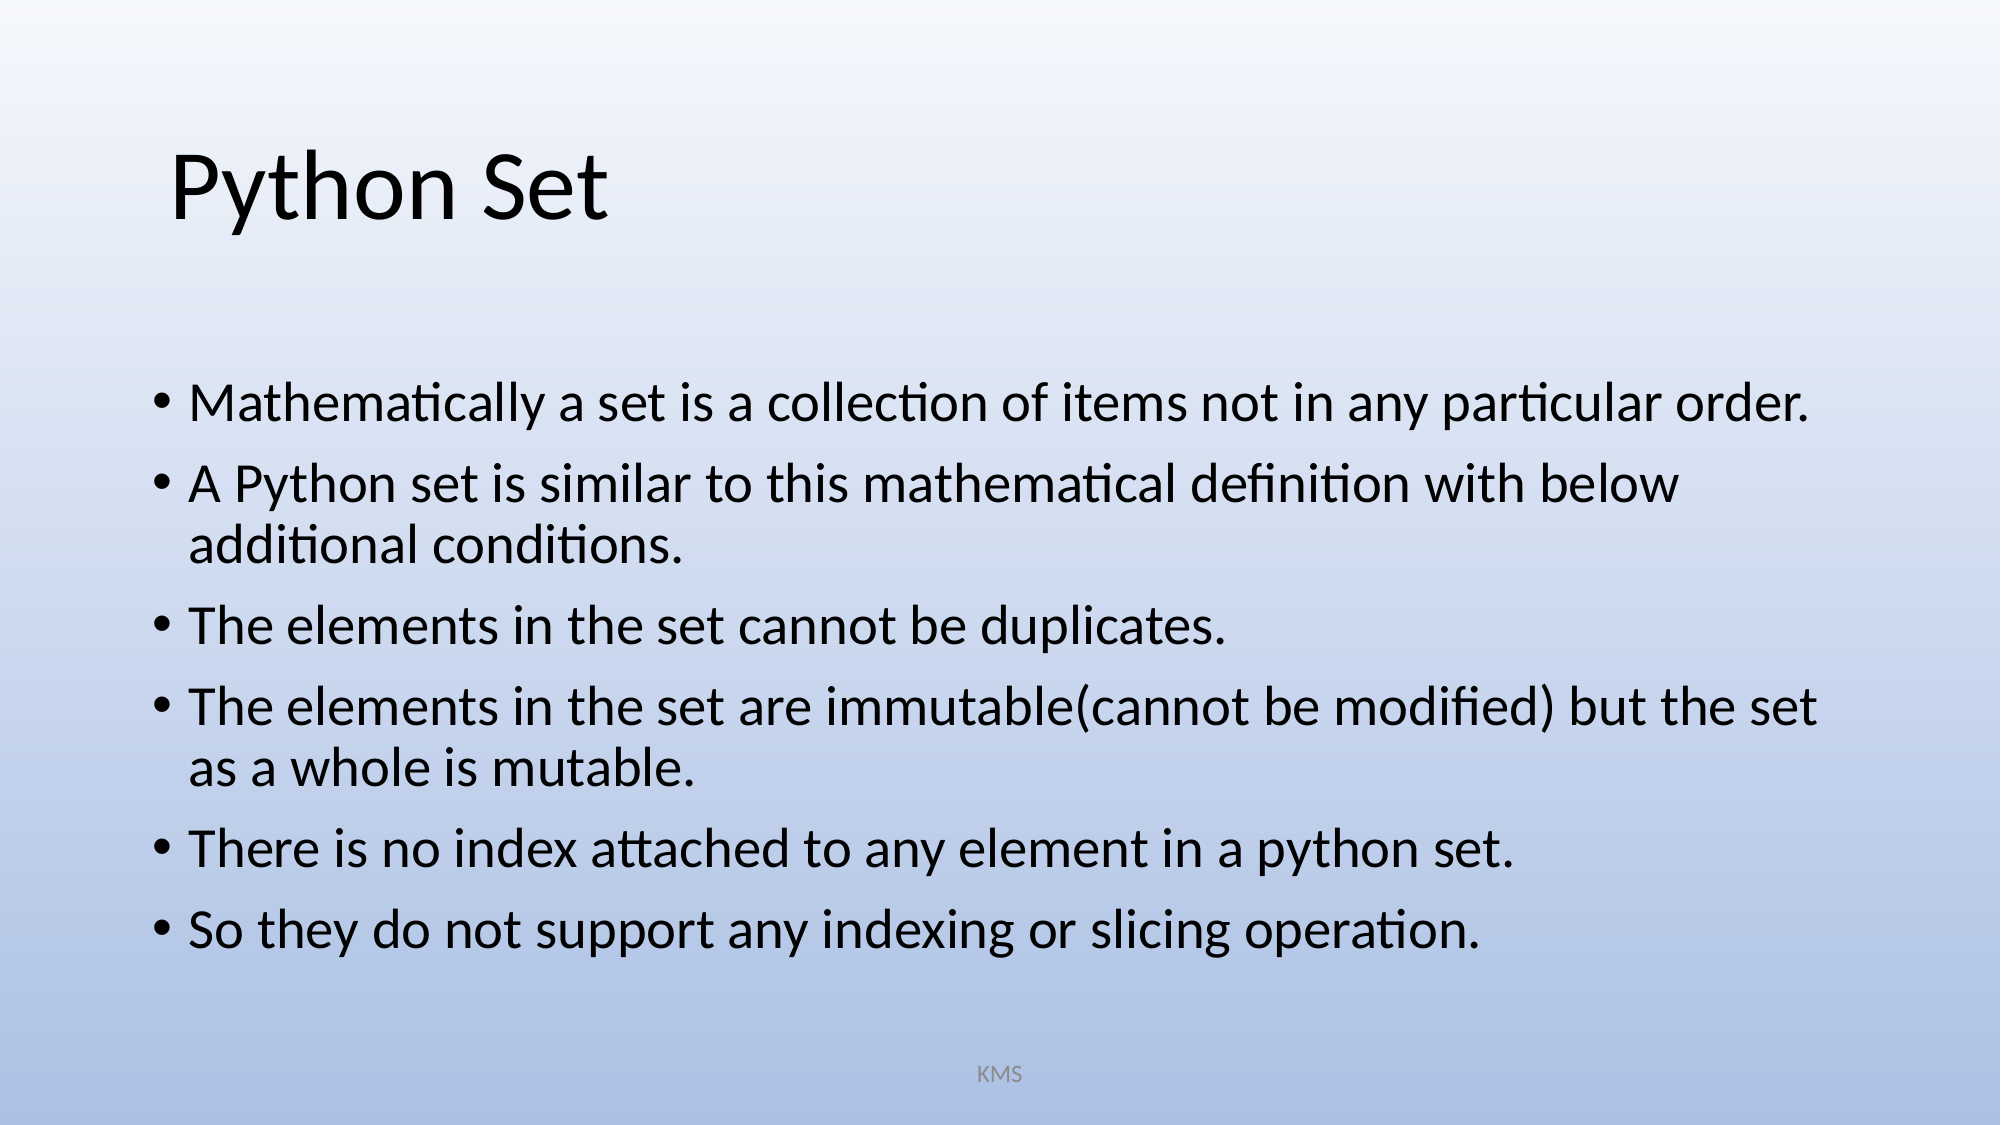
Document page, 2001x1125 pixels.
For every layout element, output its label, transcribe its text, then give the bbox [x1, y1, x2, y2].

list Mathematically a set is a collection of items not in any particular order. A Python set is similar to this mathematical definition with below additional conditions. The elements in the set cannot be duplicates. The elements in the set are immutable(cannot be modified) but the set as a whole is mutable. There is no index attached to any element in a python set. So they do not support any indexing or slicing operation. [137, 365, 1863, 1014]
text_box Python Set [155, 111, 1602, 247]
footer KMS [662, 1042, 1338, 1103]
